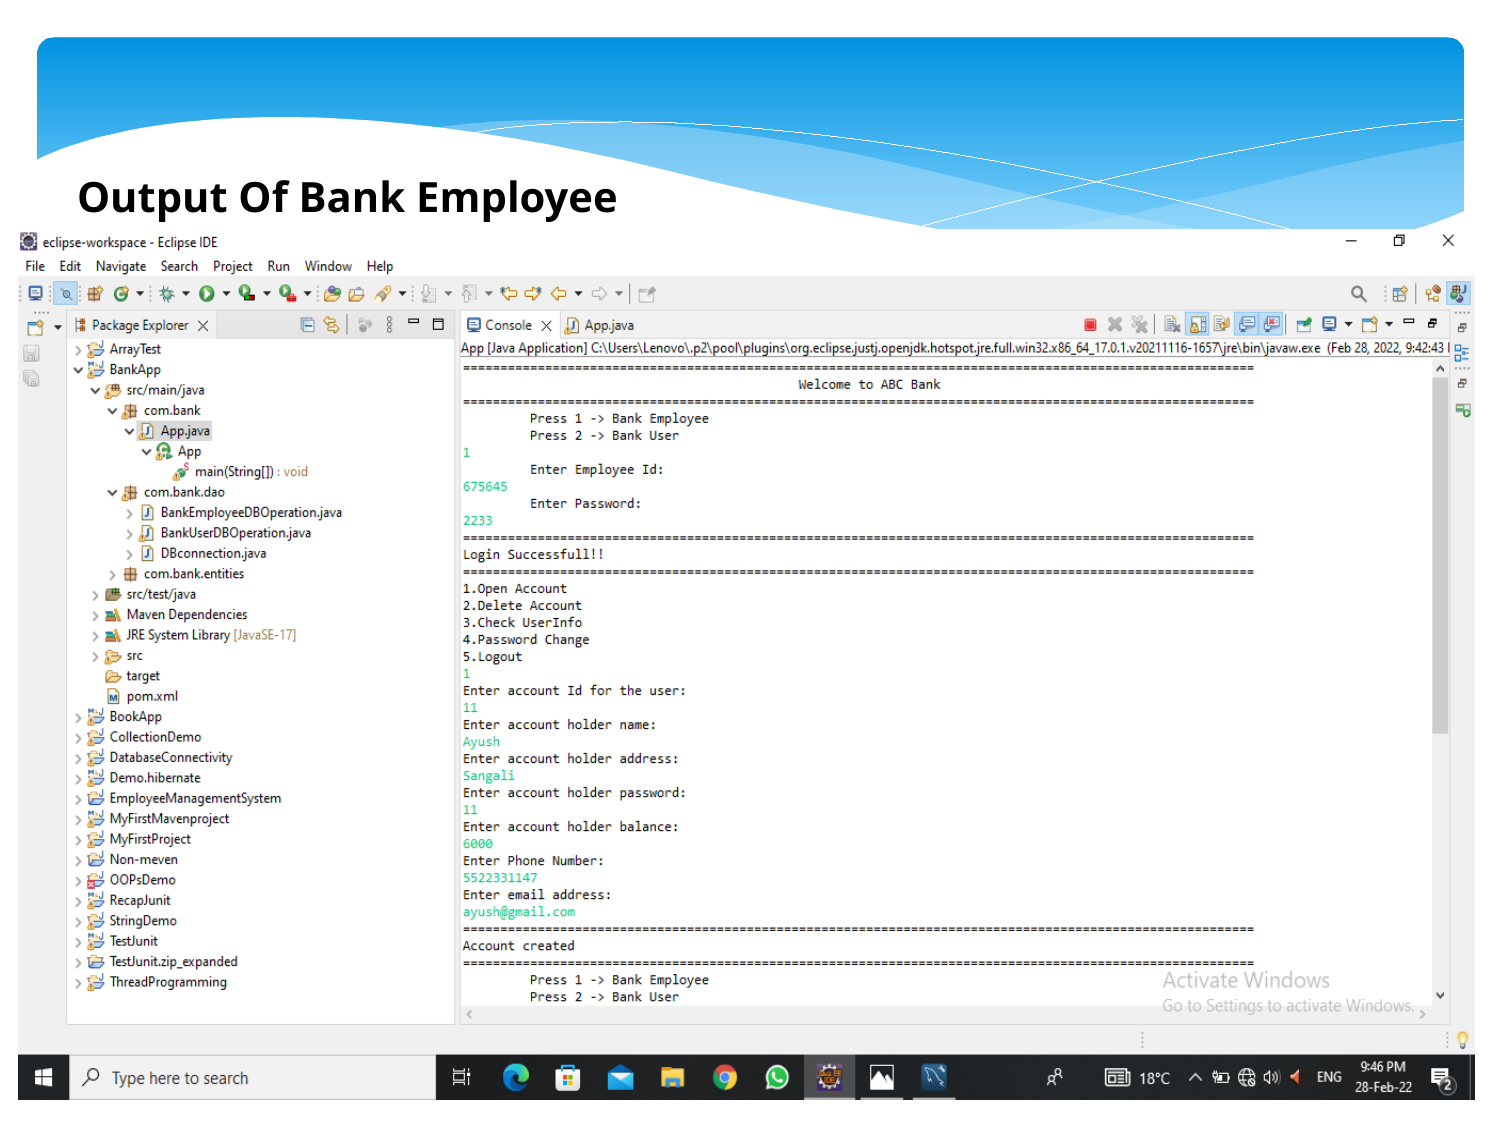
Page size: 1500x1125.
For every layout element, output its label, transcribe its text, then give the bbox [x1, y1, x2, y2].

picture [17, 229, 1476, 1101]
text_box Output Of Bank Employee [62, 163, 725, 226]
